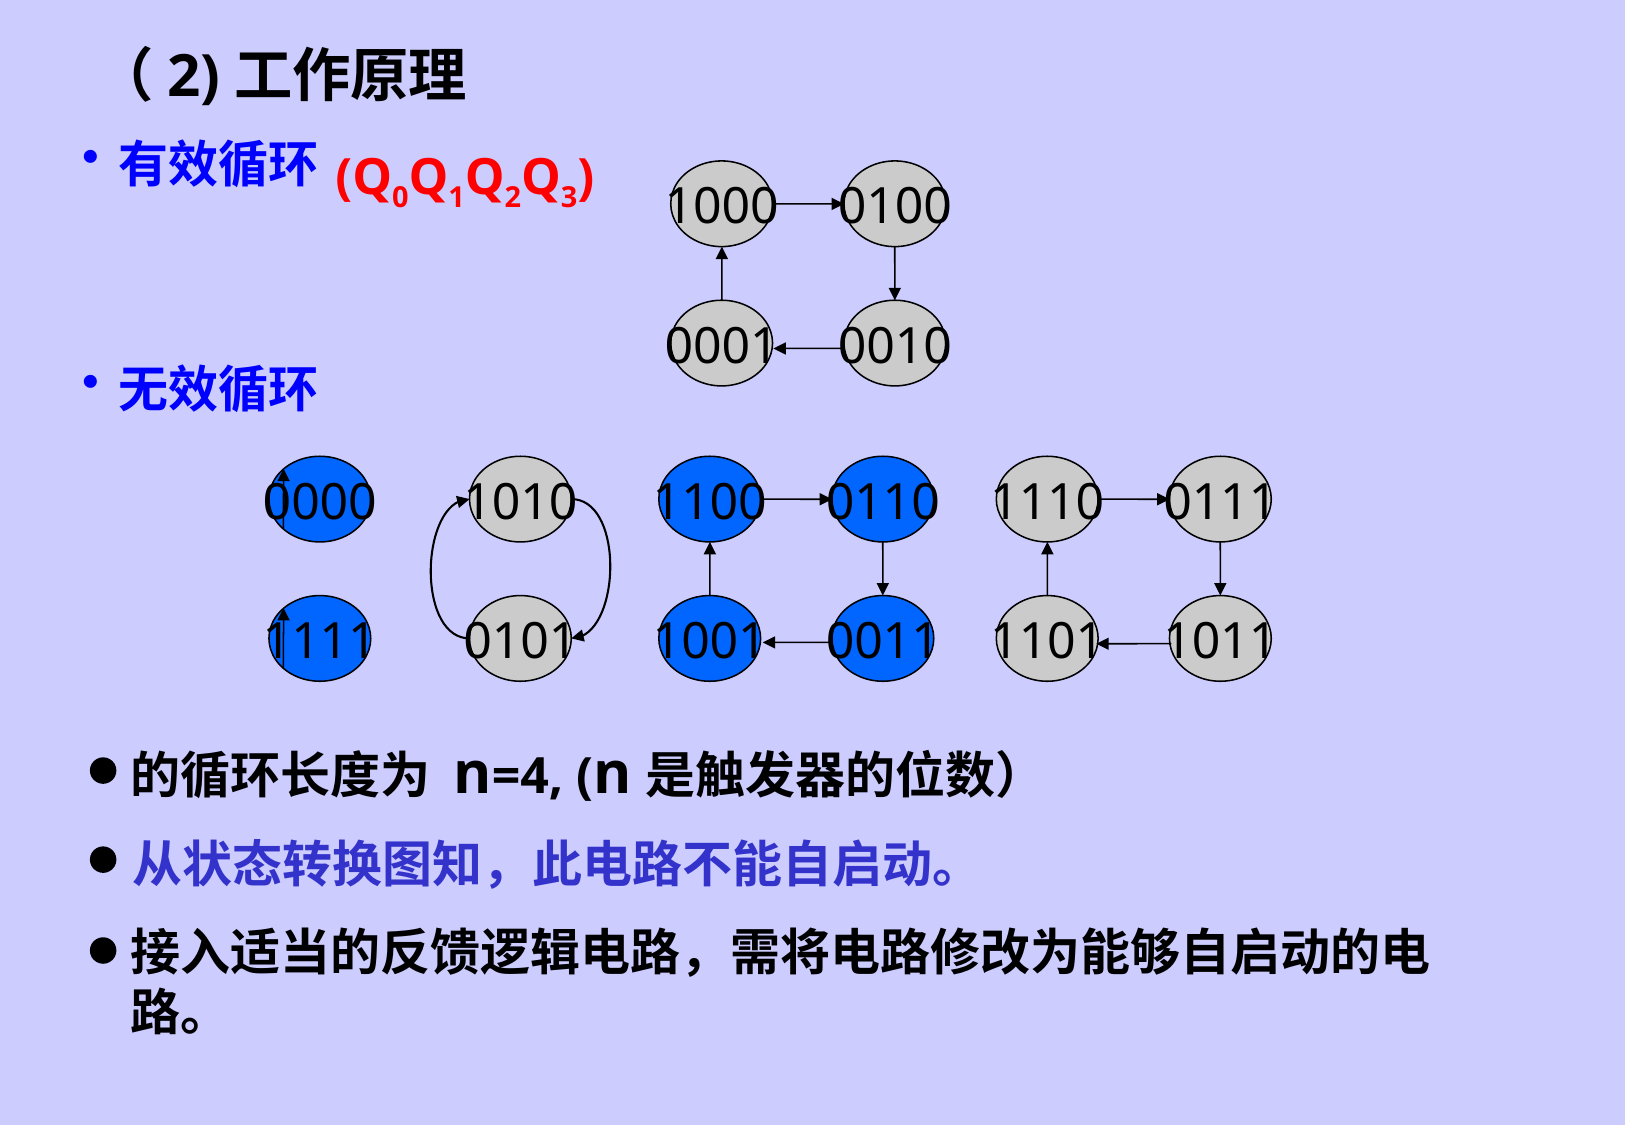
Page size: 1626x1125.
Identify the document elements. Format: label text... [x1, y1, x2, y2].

text_box [90, 847, 116, 873]
text_box 无效循环 [68, 349, 468, 425]
text_box 从状态转换图知，此电路不能自启动。 [118, 825, 998, 901]
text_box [670, 160, 947, 387]
text_box [90, 938, 116, 964]
text_box 的循环长度为 n=4, (n是触发器的位数） [115, 727, 1061, 813]
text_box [996, 455, 1272, 682]
text_box (Q0Q1Q2Q3) [320, 137, 609, 221]
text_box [658, 455, 935, 682]
text_box 接入适当的反馈逻辑电路，需将电路修改为能够自启动的电路。 [115, 912, 1446, 1048]
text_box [268, 455, 371, 682]
text_box （2)工作原理 [80, 31, 482, 116]
text_box [90, 758, 116, 784]
text_box 有效循环 [68, 125, 468, 201]
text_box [469, 455, 572, 682]
